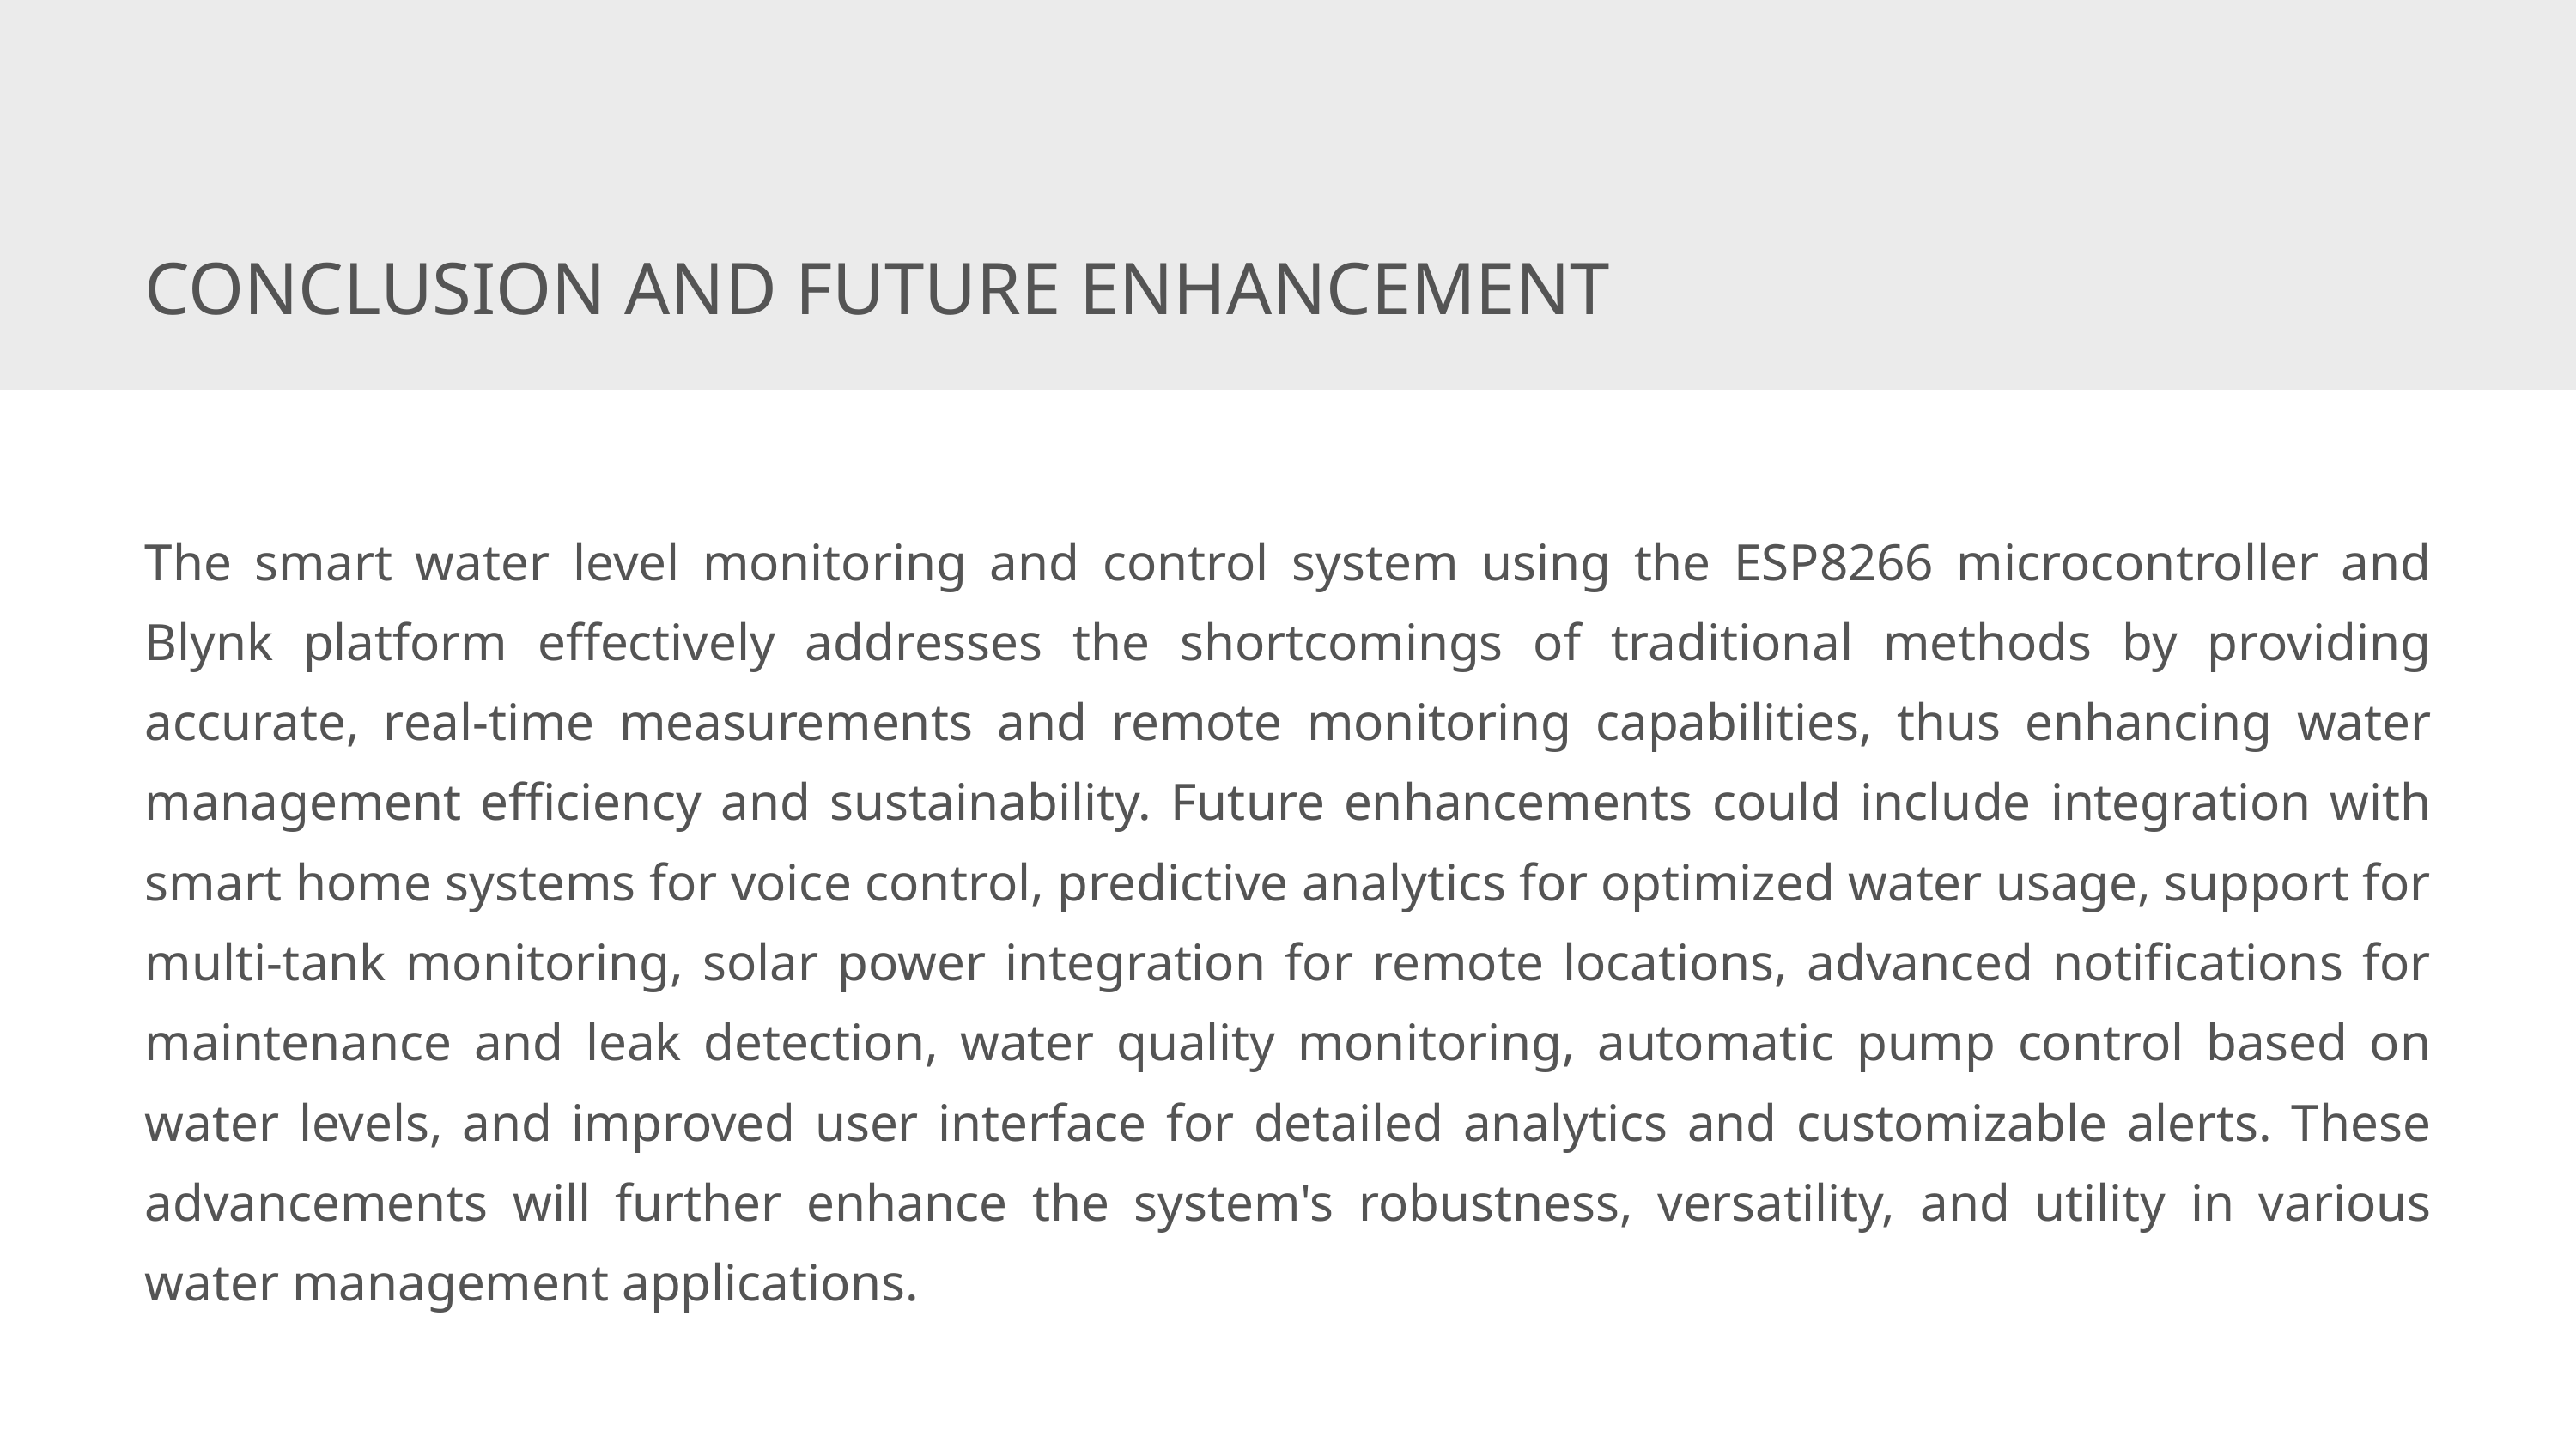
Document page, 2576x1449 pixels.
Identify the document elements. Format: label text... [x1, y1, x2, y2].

text_box The smart water level monitoring and control system using the ESP8266 microcontroller and Blynk platform effectively addresses the shortcomings of traditional methods by providing accurate, real-time measurements and remote monitoring capabilities, thus enhancing water management efficiency and sustainability. Future enhancements could include integration with smart home systems for voice control, predictive analytics for optimized water usage, support for multi-tank monitoring, solar power integration for remote locations, advanced notifications for maintenance and leak detection, water quality monitoring, automatic pump control based on water levels, and improved user interface for detailed analytics and customizable alerts. These advancements will further enhance the system's robustness, versatility, and utility in various water management applications. [144, 510, 2432, 1312]
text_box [0, 0, 2576, 390]
